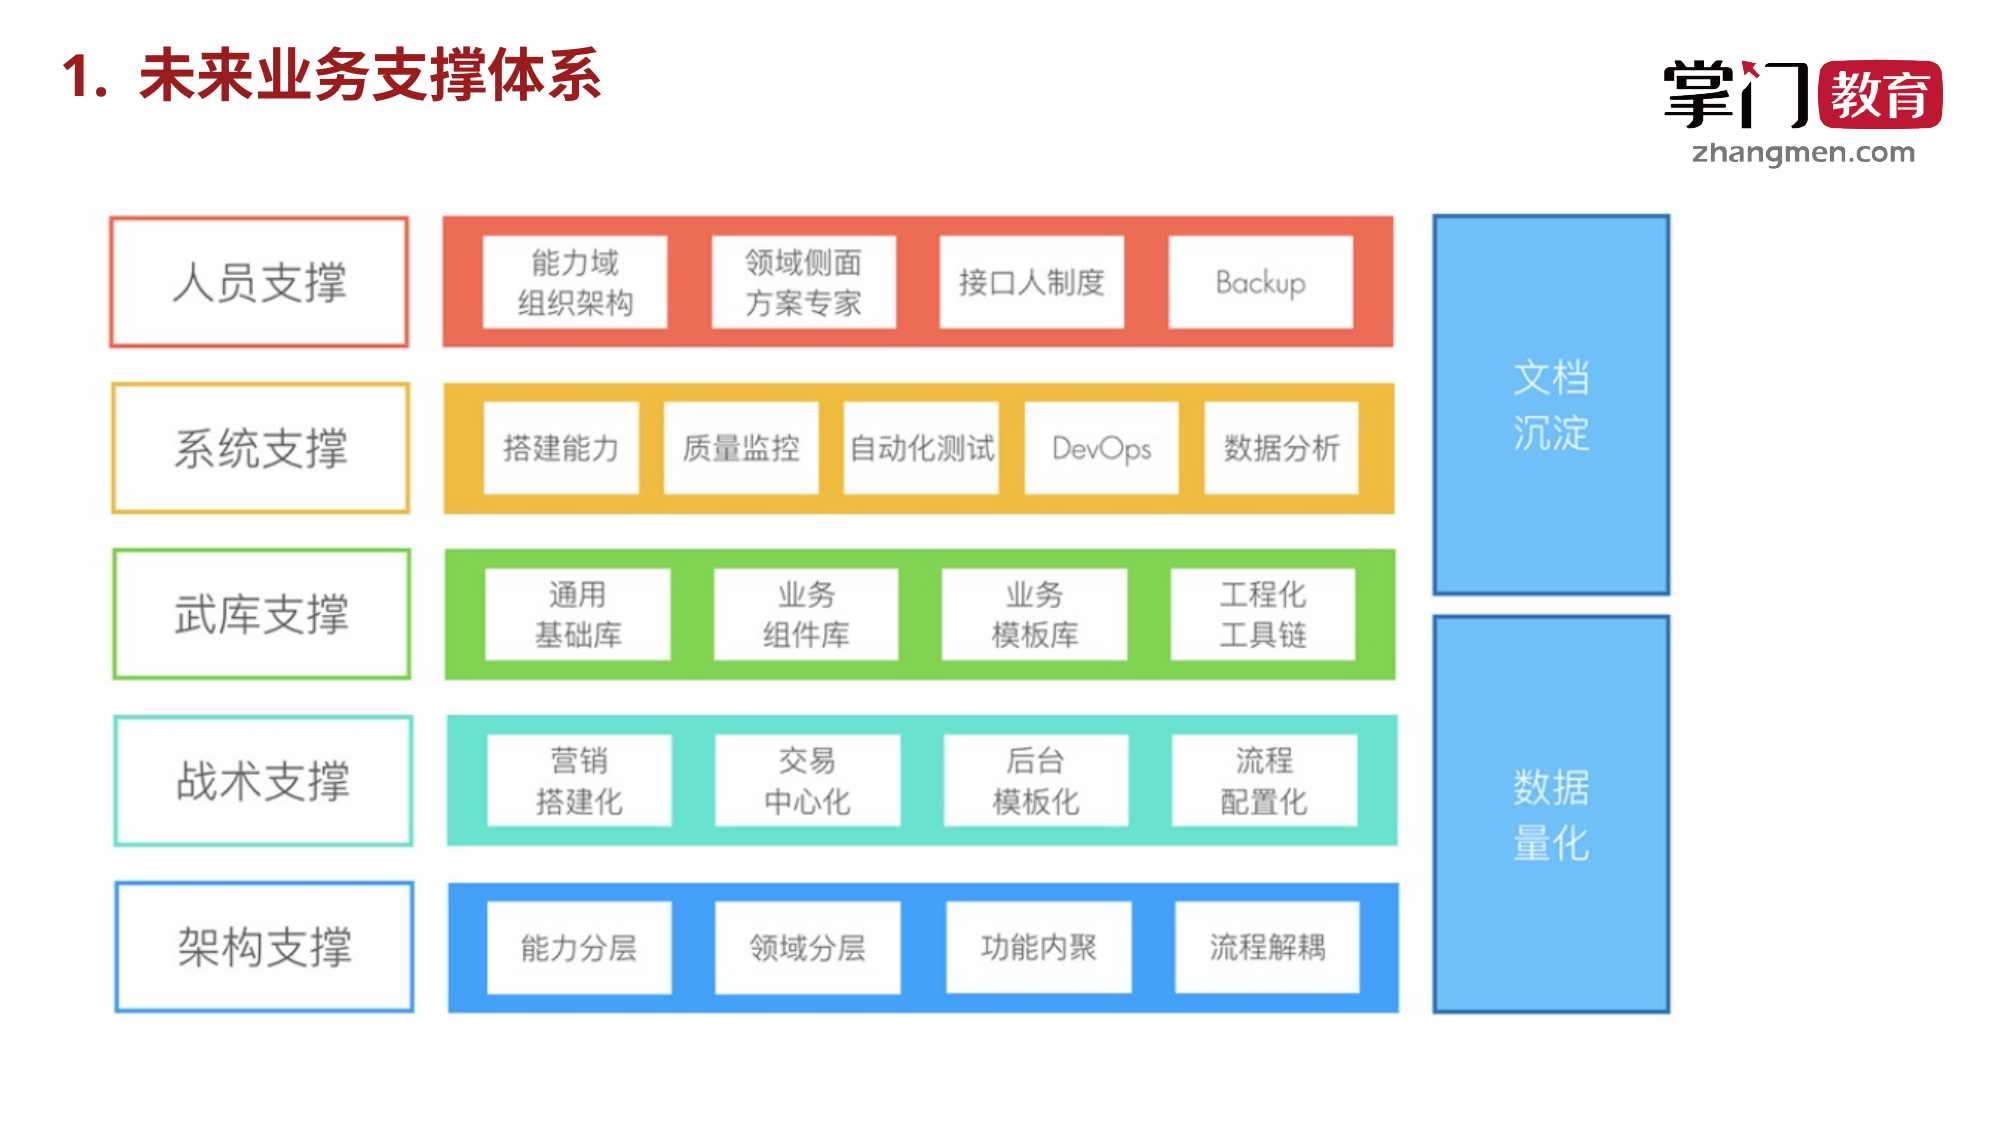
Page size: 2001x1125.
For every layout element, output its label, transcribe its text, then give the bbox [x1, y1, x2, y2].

text_box 1. 未来业务支撑体系 [59, 24, 605, 116]
picture [66, 59, 1943, 1054]
